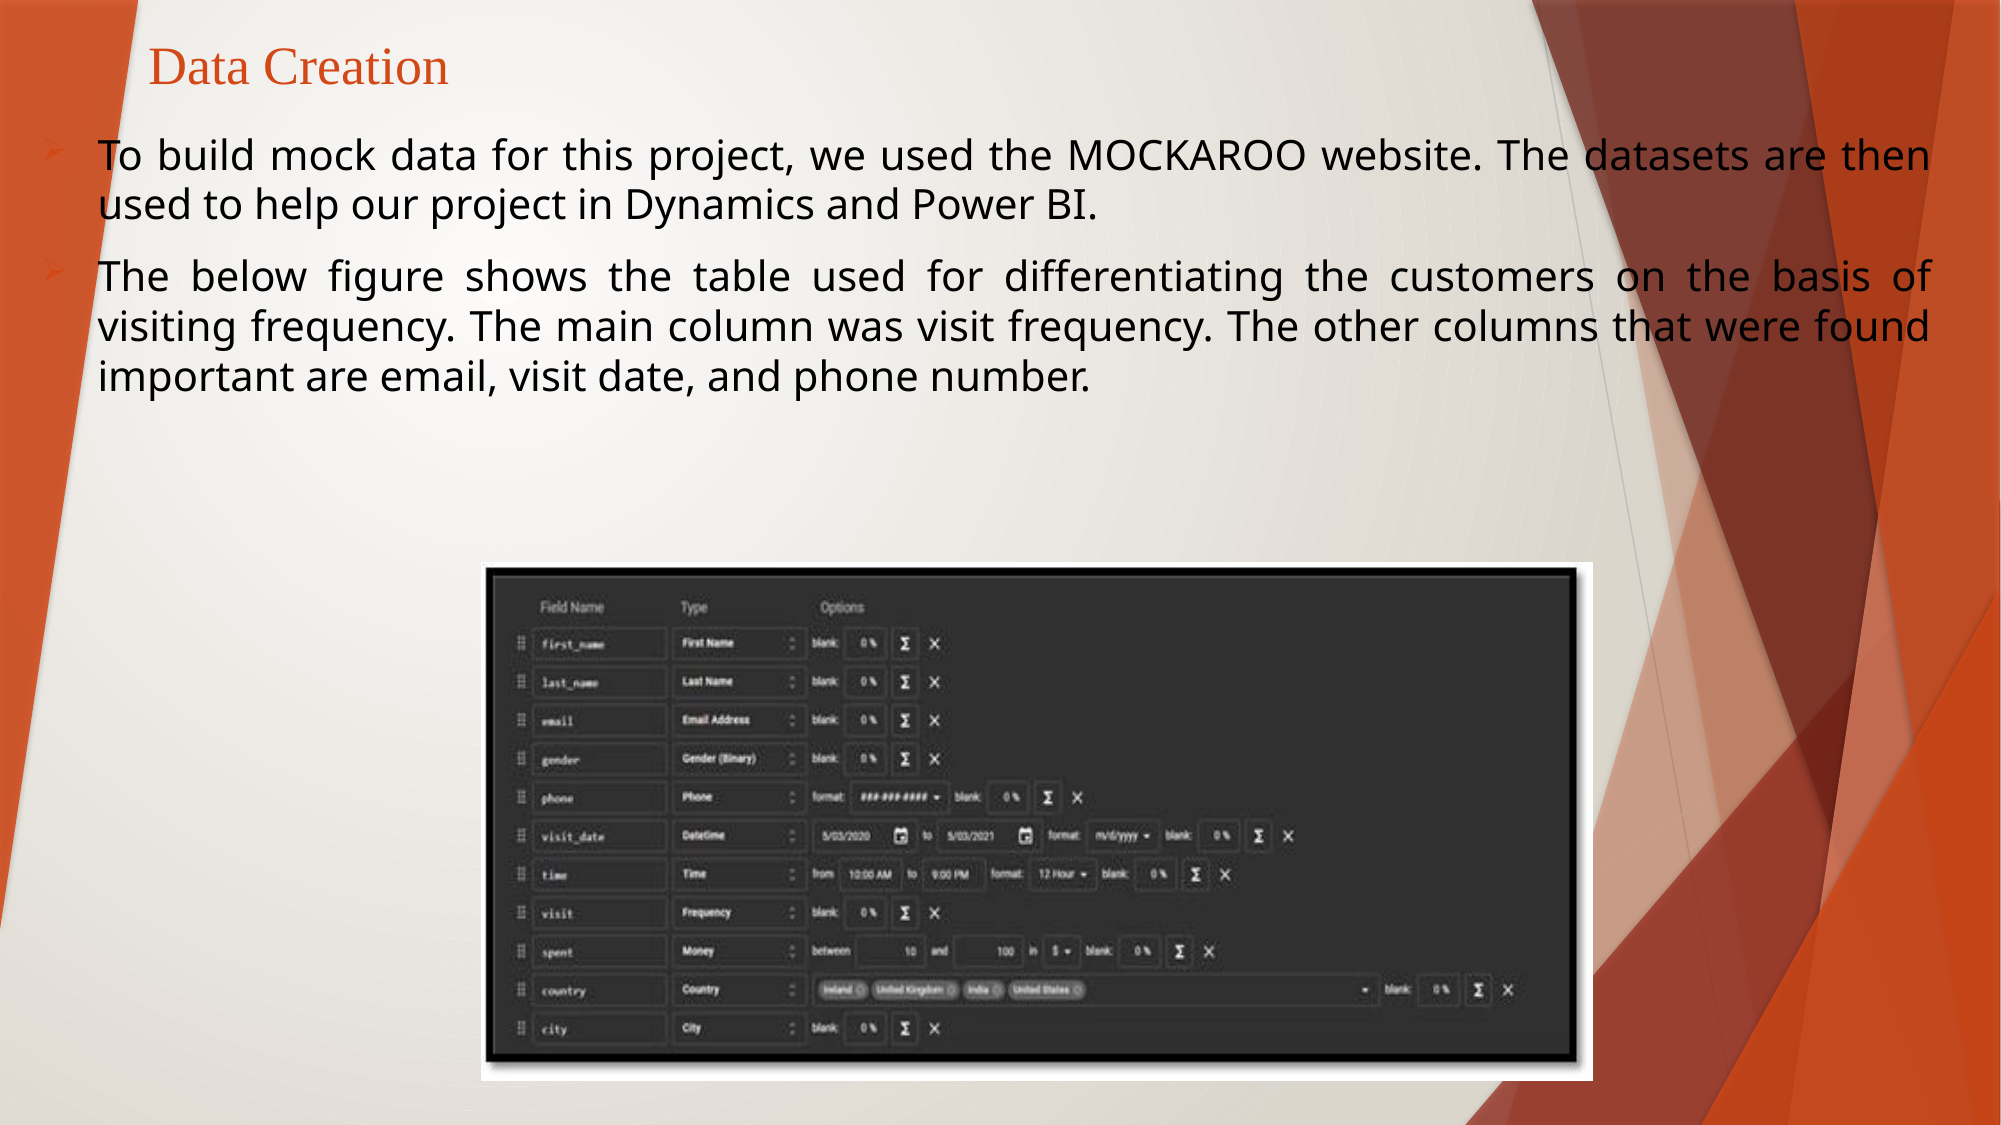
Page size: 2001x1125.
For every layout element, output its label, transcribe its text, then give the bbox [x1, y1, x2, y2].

picture [480, 561, 1593, 1082]
subtitle To build mock data for this project, we used the MOCKAROO website. The datasets are then used to help our project in Dynamics and Power BI. The below figure shows the table used for differentiating the customers on the basis of visiting frequency. The main column was visit frequency. The other columns that were found important are email, visit date, and phone number. [26, 120, 1948, 1102]
title Data Creation [133, 23, 760, 104]
